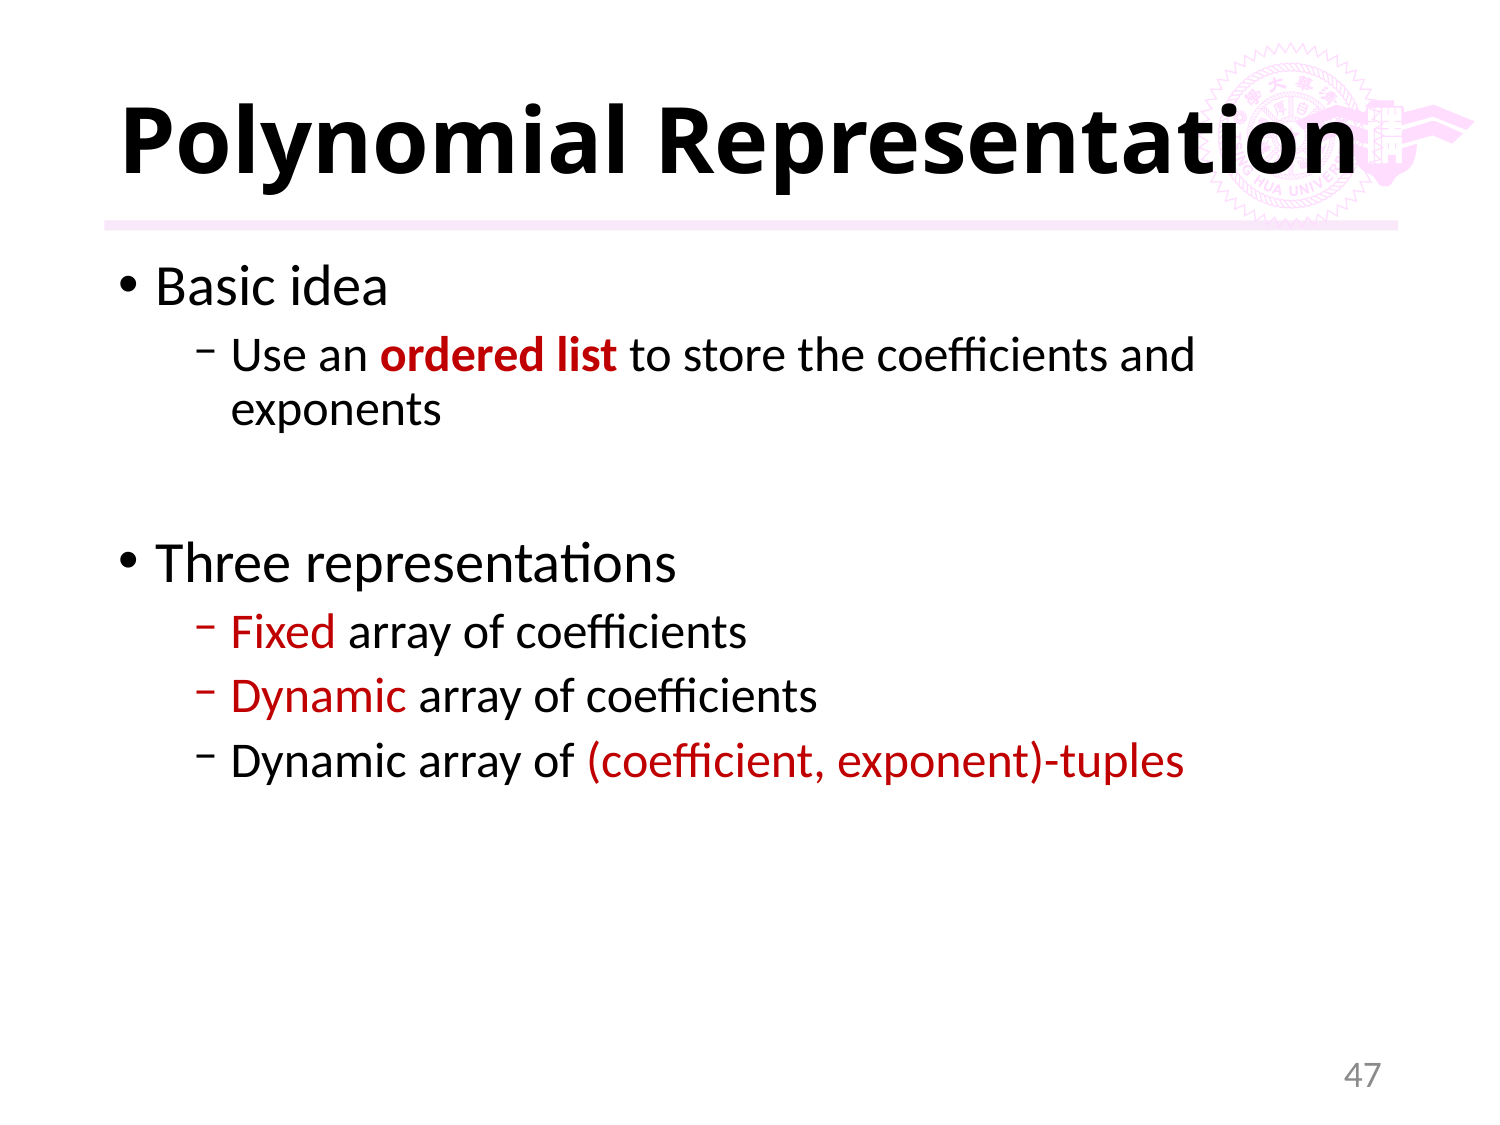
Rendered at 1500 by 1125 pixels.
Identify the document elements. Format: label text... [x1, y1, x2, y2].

slide_number 47 [1059, 1042, 1397, 1103]
list Basic idea Use an ordered list to store the coefficients and exponents Three representations Fixed array of coefficients Dynamic array of coefficients Dynamic array of (coefficient, exponent)-tuples [103, 247, 1397, 1014]
title Polynomial Representation [103, 59, 1397, 228]
